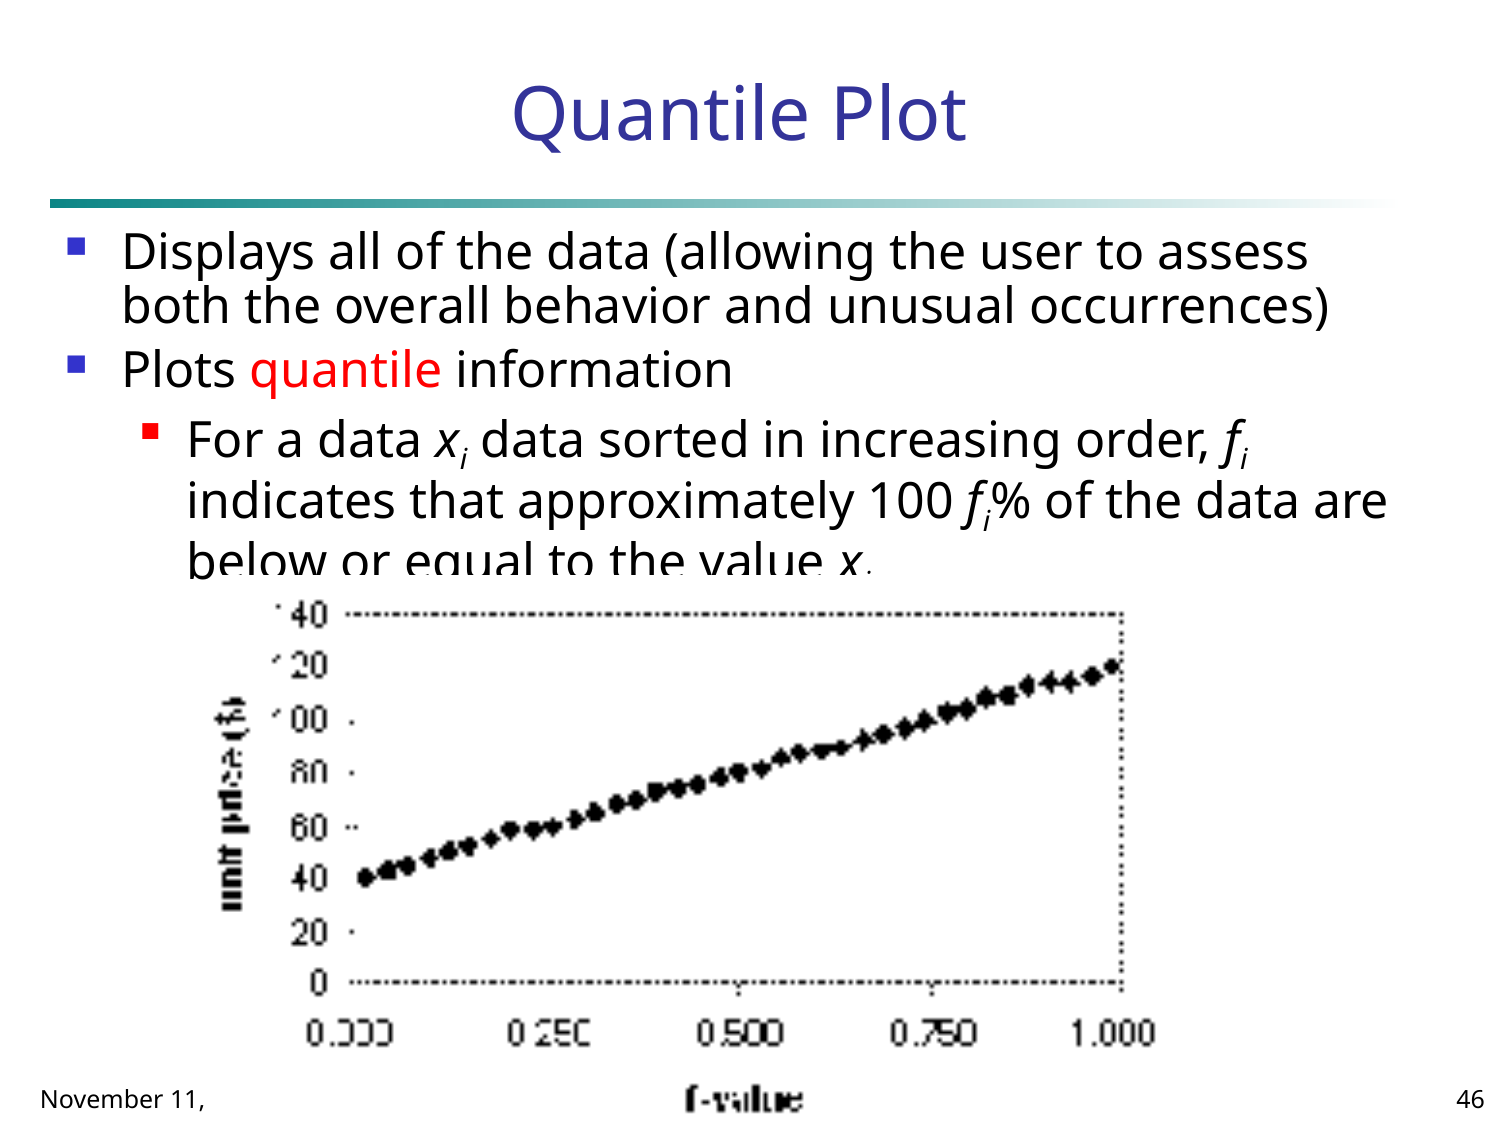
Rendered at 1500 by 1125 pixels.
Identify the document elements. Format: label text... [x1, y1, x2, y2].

title Quantile Plot [99, 62, 1379, 163]
slide_number 46 [1187, 1062, 1500, 1125]
picture [212, 575, 1176, 1125]
list Displays all of the data (allowing the user to assess both the overall behavior and unusual occurrences) Plots quantile information For a data xi data sorted in increasing order, fi indicates that approximately 100 fi% of the data are below or equal to the value xi [49, 218, 1426, 626]
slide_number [24, 1062, 207, 1125]
